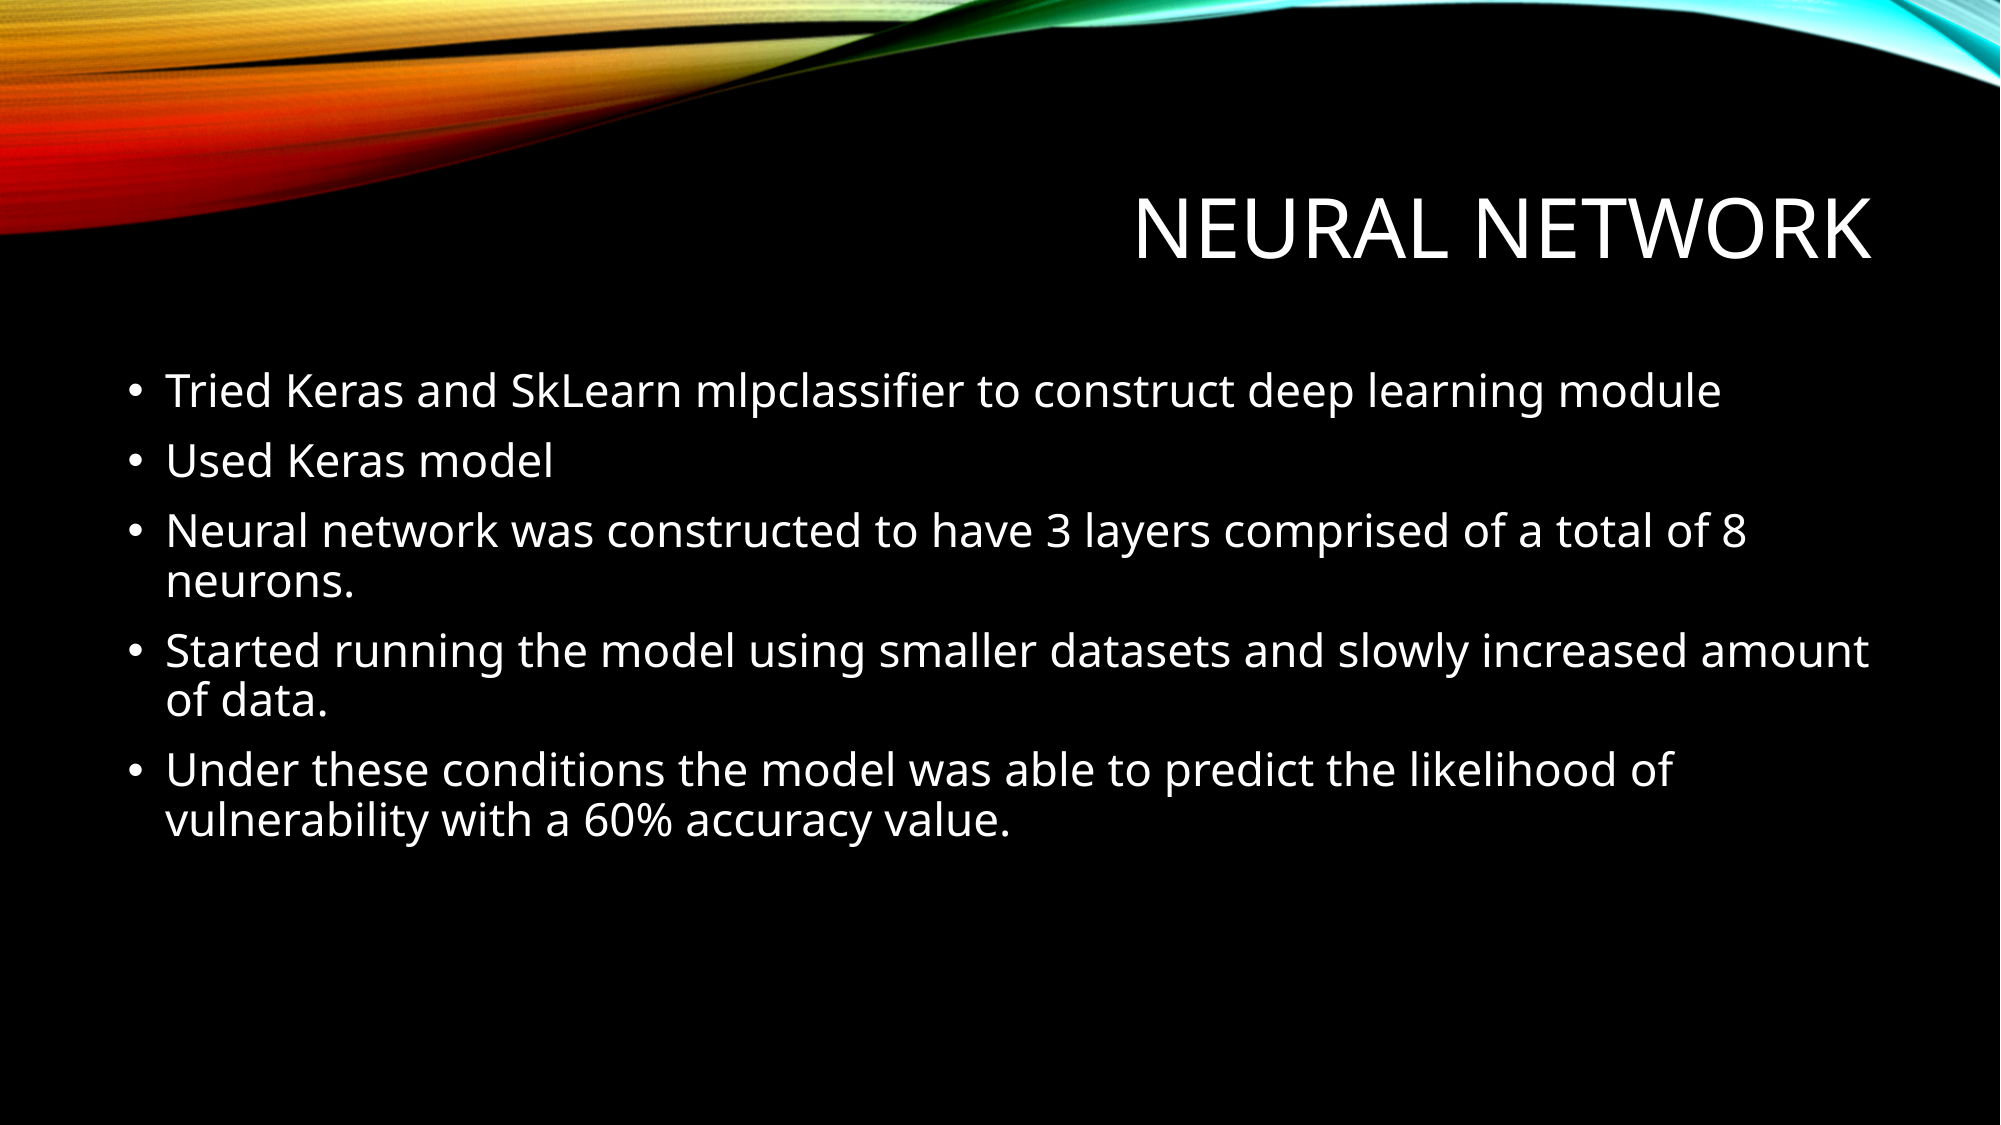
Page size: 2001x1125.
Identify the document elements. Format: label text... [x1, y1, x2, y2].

title Neural Network [474, 125, 1888, 338]
list Tried Keras and SkLearn mlpclassifier to construct deep learning module Used Keras model Neural network was constructed to have 3 layers comprised of a total of 8 neurons. Started running the model using smaller datasets and slowly increased amount of data. Under these conditions the model was able to predict the likelihood of vulnerability with a 60% accuracy value. [112, 360, 1888, 1021]
picture [0, 0, 2000, 237]
